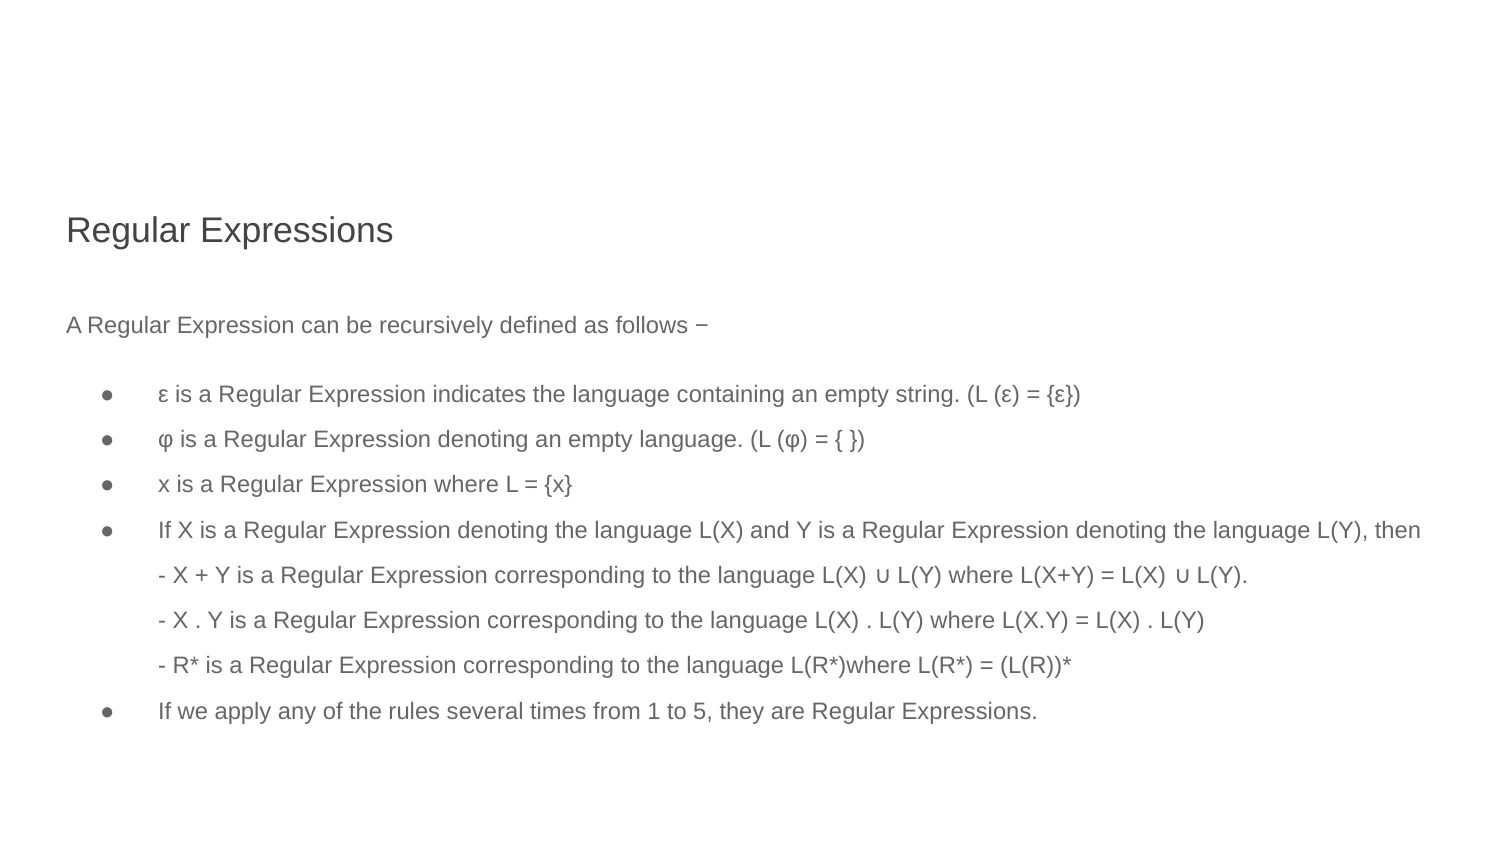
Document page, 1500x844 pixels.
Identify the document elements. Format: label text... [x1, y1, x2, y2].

list Regular Expressions A Regular Expression can be recursively defined as follows − ε is a Regular Expression indicates the language containing an empty string. (L (ε) = {ε}) φ is a Regular Expression denoting an empty language. (L (φ) = { }) x is a Regular Expression where L = {x} If X is a Regular Expression denoting the language L(X) and Y is a Regular Expression denoting the language L(Y), then - X + Y is a Regular Expression corresponding to the language L(X) ∪ L(Y) where L(X+Y) = L(X) ∪ L(Y). - X . Y is a Regular Expression corresponding to the language L(X) . L(Y) where L(X.Y) = L(X) . L(Y) - R* is a Regular Expression corresponding to the language L(R*)where L(R*) = (L(R))* If we apply any of the rules several times from 1 to 5, they are Regular Expressions. [51, 189, 1449, 750]
